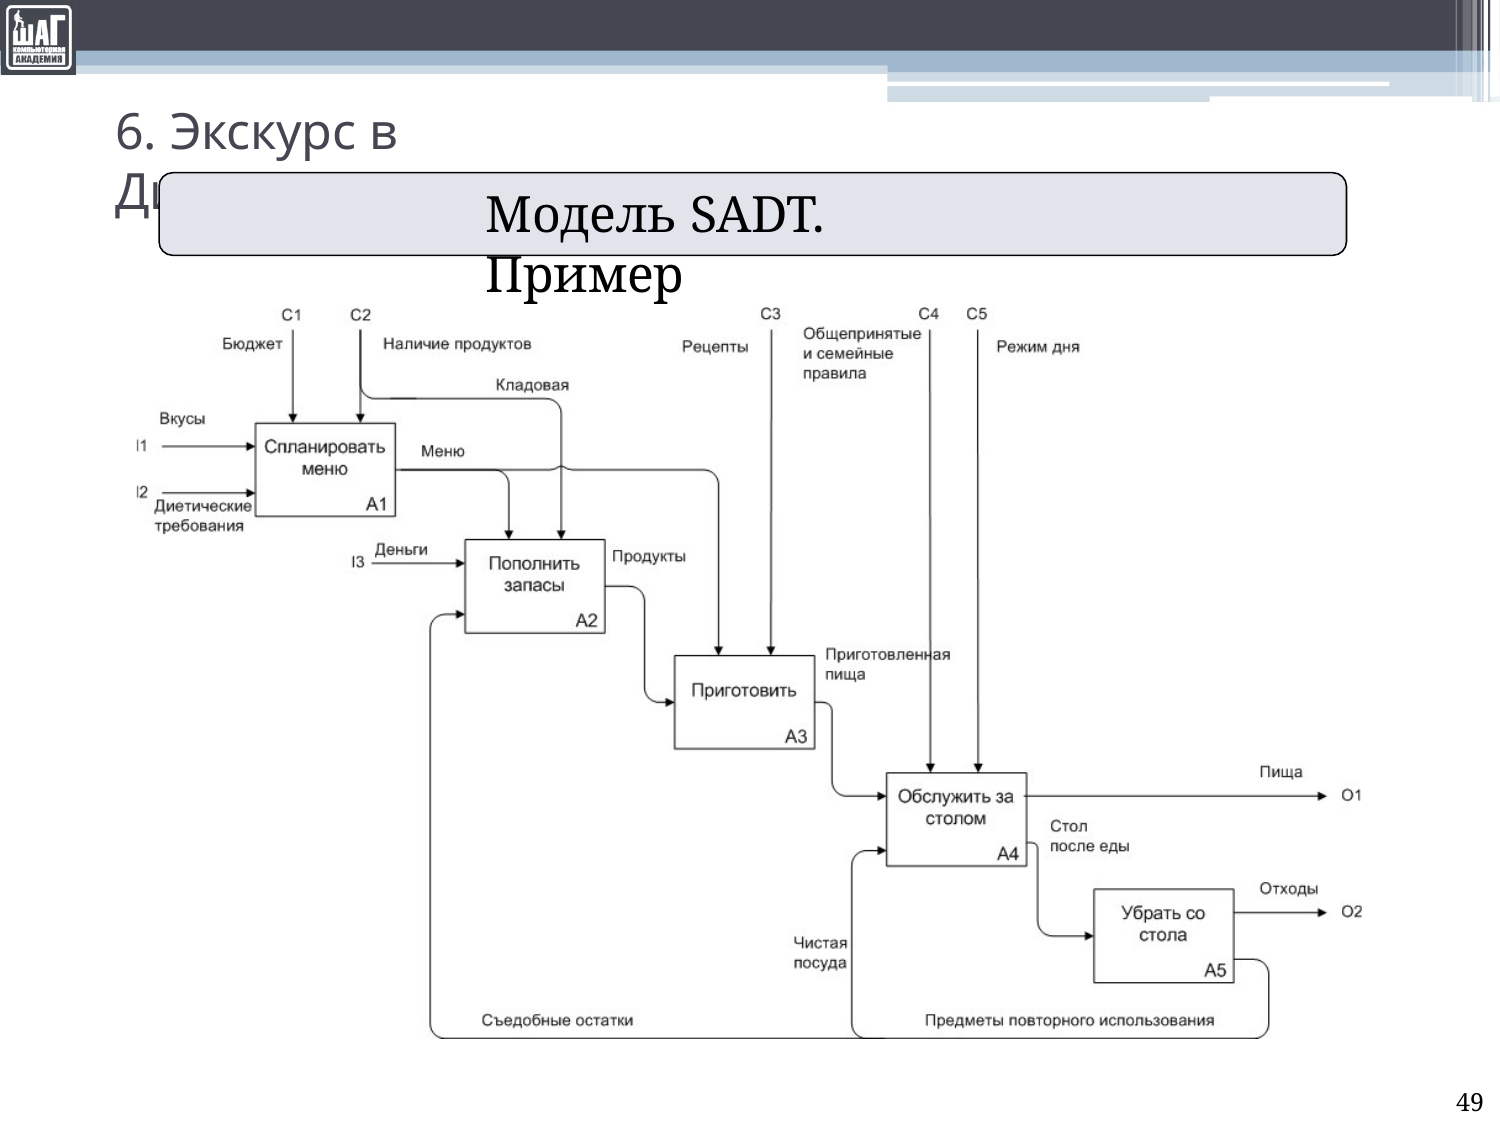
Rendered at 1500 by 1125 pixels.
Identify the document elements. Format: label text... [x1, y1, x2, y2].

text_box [158, 171, 1348, 257]
text_box [0, 0, 77, 76]
text_box Модель SADT. Пример [483, 265, 1023, 303]
text_box [136, 307, 1362, 1039]
title 6. Экскурс в Диаграммы [113, 97, 683, 288]
slide_number 49 [1449, 1086, 1492, 1125]
